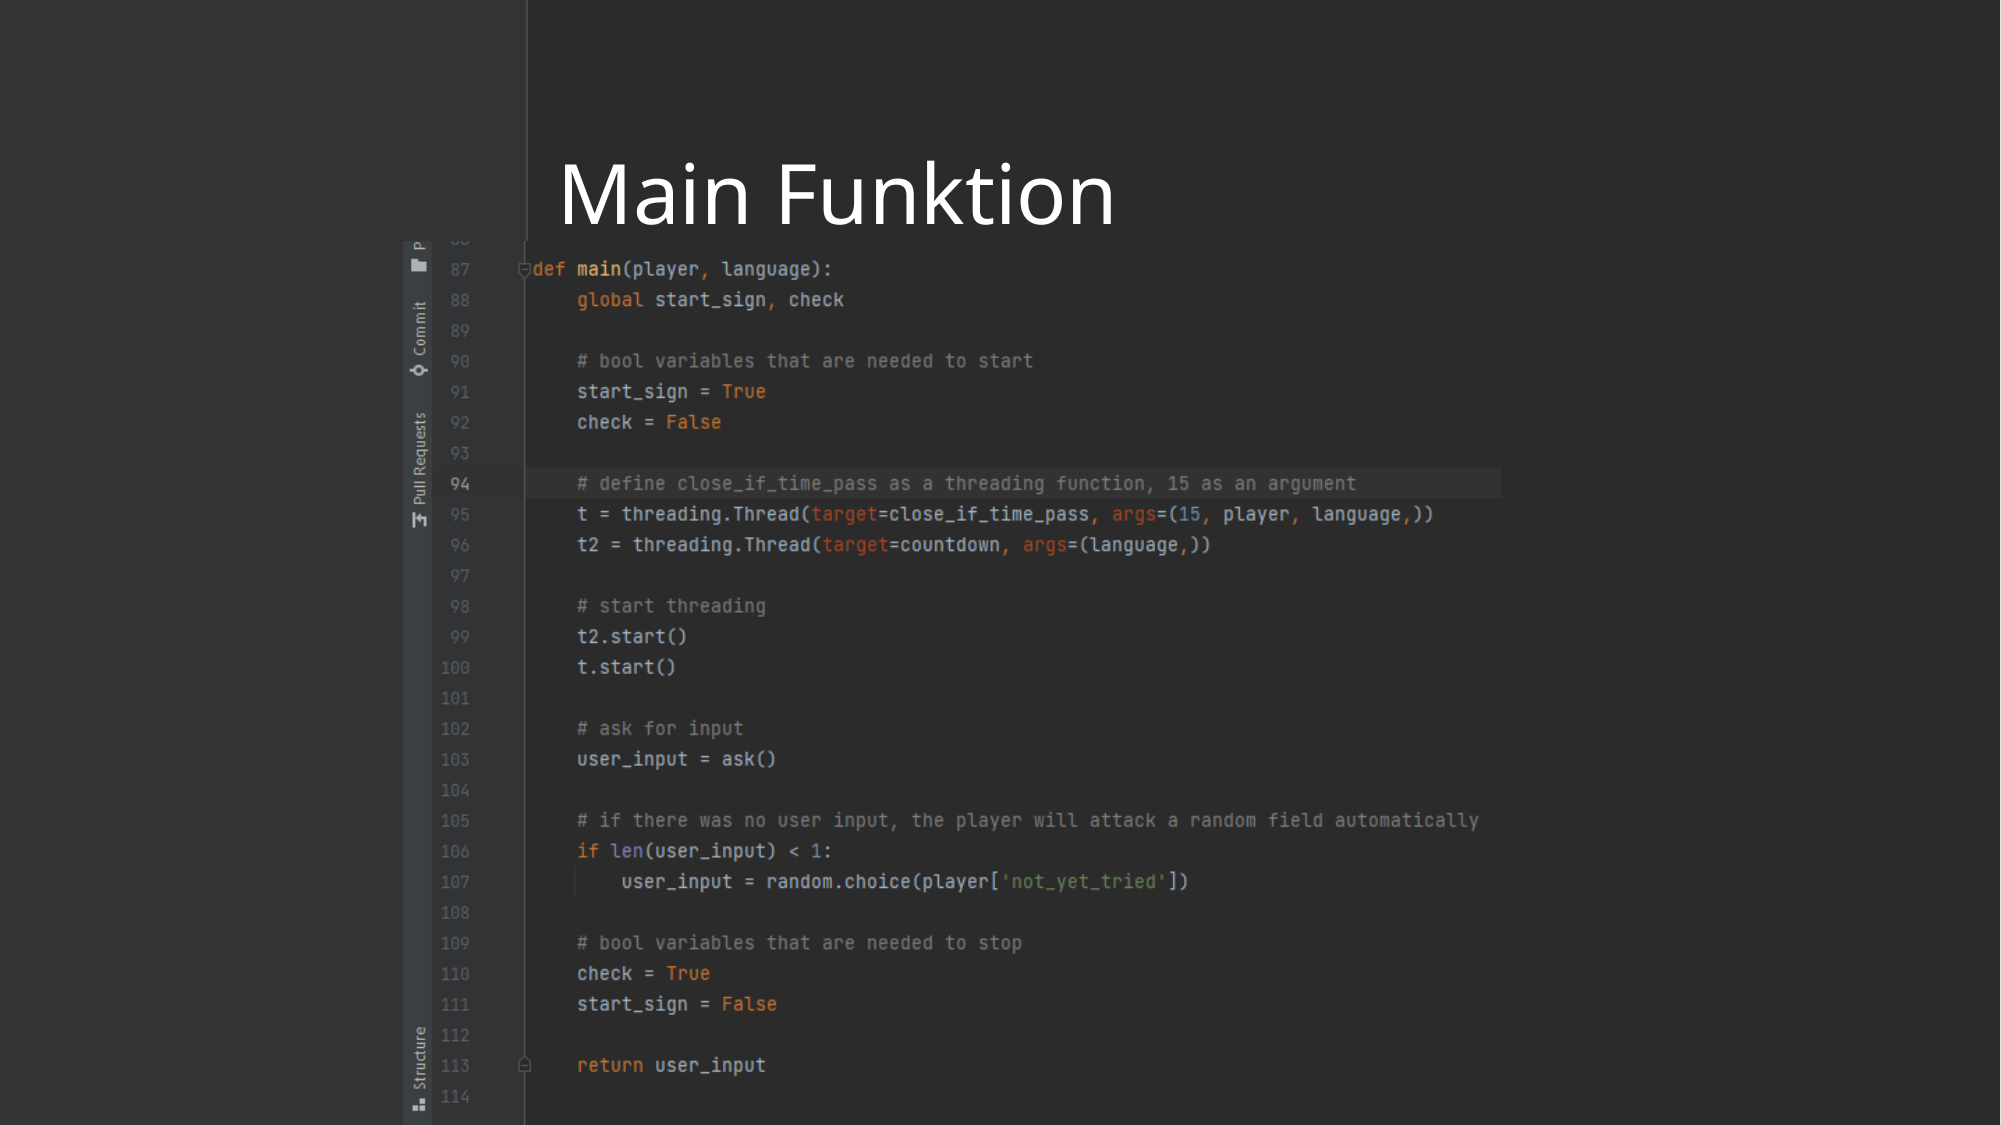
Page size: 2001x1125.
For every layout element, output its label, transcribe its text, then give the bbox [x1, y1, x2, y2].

picture [0, 0, 2001, 1125]
title Main Funktion [542, 82, 1756, 300]
